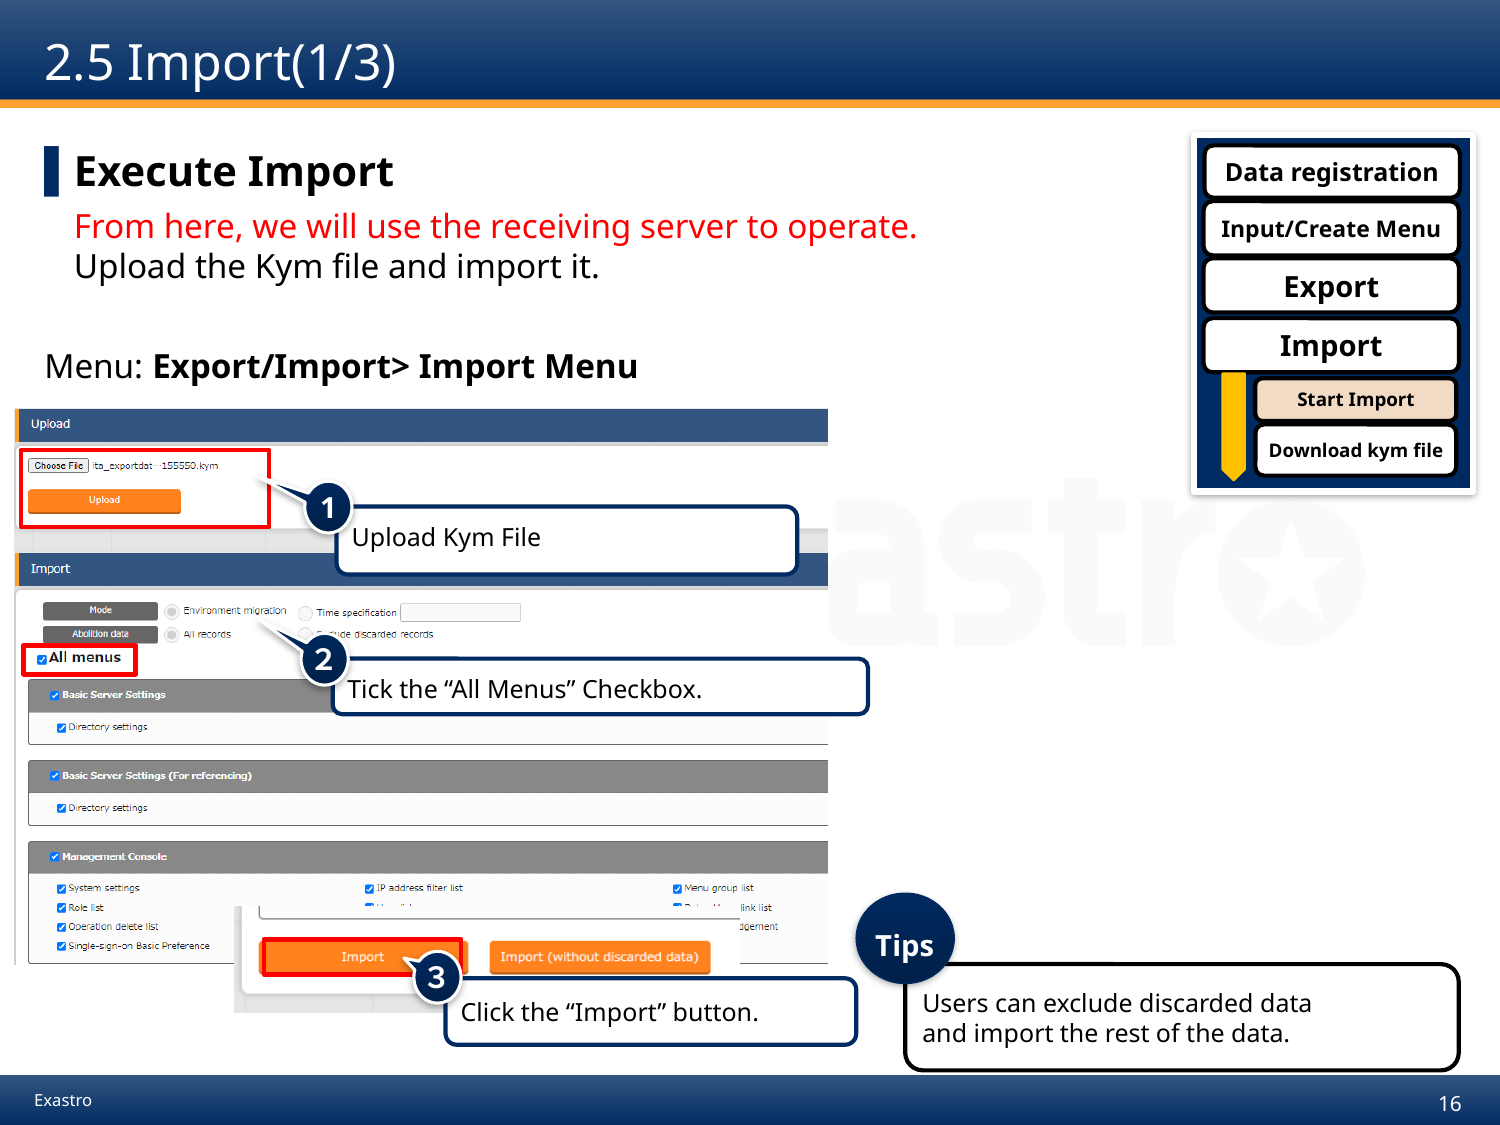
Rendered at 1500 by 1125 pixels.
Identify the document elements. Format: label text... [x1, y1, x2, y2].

text_box Click the “Import” button. [443, 976, 850, 1047]
text_box [1222, 373, 1245, 481]
text_box Import [1201, 316, 1462, 375]
text_box Export [1201, 257, 1462, 315]
text_box [1191, 132, 1476, 495]
text_box Start Import [1253, 376, 1459, 424]
text_box Download kym file [1253, 423, 1459, 478]
text_box Data registration [1202, 143, 1462, 200]
picture [0, 0, 1500, 1125]
text_box Tick the “All Menus” Checkbox. [833, 656, 871, 717]
text_box Input/Create Menu [1201, 199, 1462, 258]
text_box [856, 893, 1459, 1071]
title 2.5 Import(1/3) [29, 18, 1471, 96]
list Execute Import From here, we will use the receiving server to operate. Upload the Kym file and import it. Menu: Export/Import> Import Menu [29, 137, 1471, 1059]
